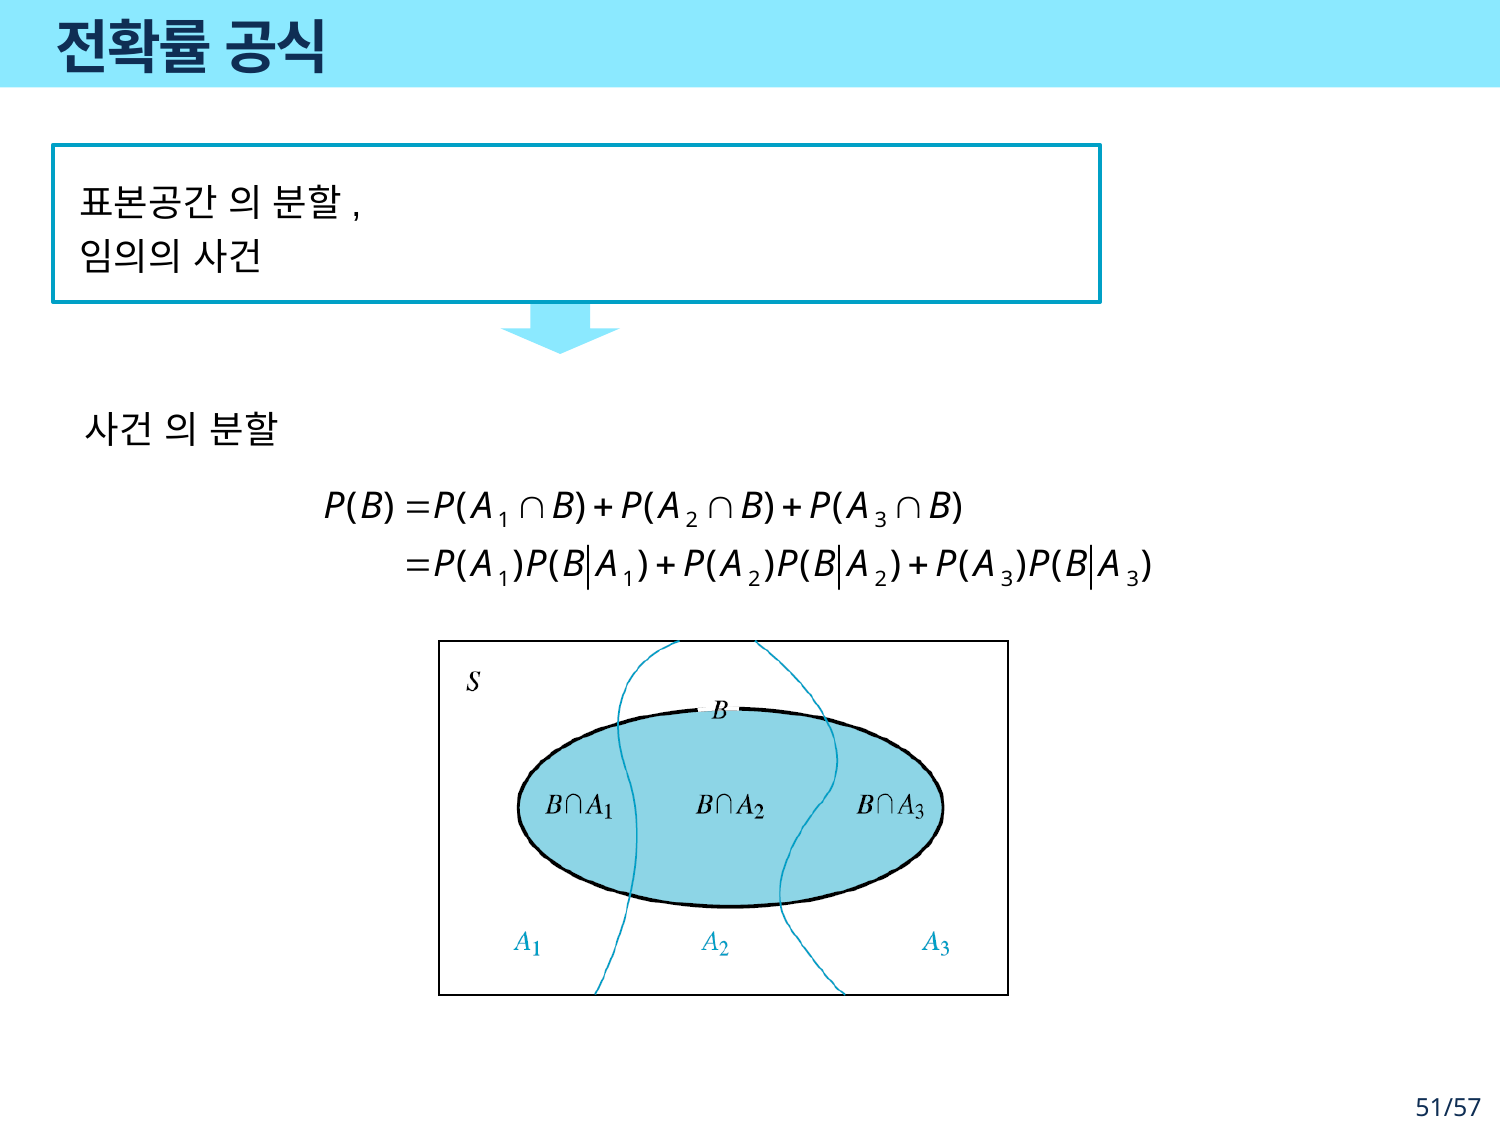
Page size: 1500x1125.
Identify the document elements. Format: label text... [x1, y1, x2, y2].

text_box [51, 143, 1102, 304]
title 전확률 공식 [40, 5, 1288, 84]
picture [418, 627, 1020, 1012]
text_box [498, 304, 623, 356]
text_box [316, 480, 1161, 599]
